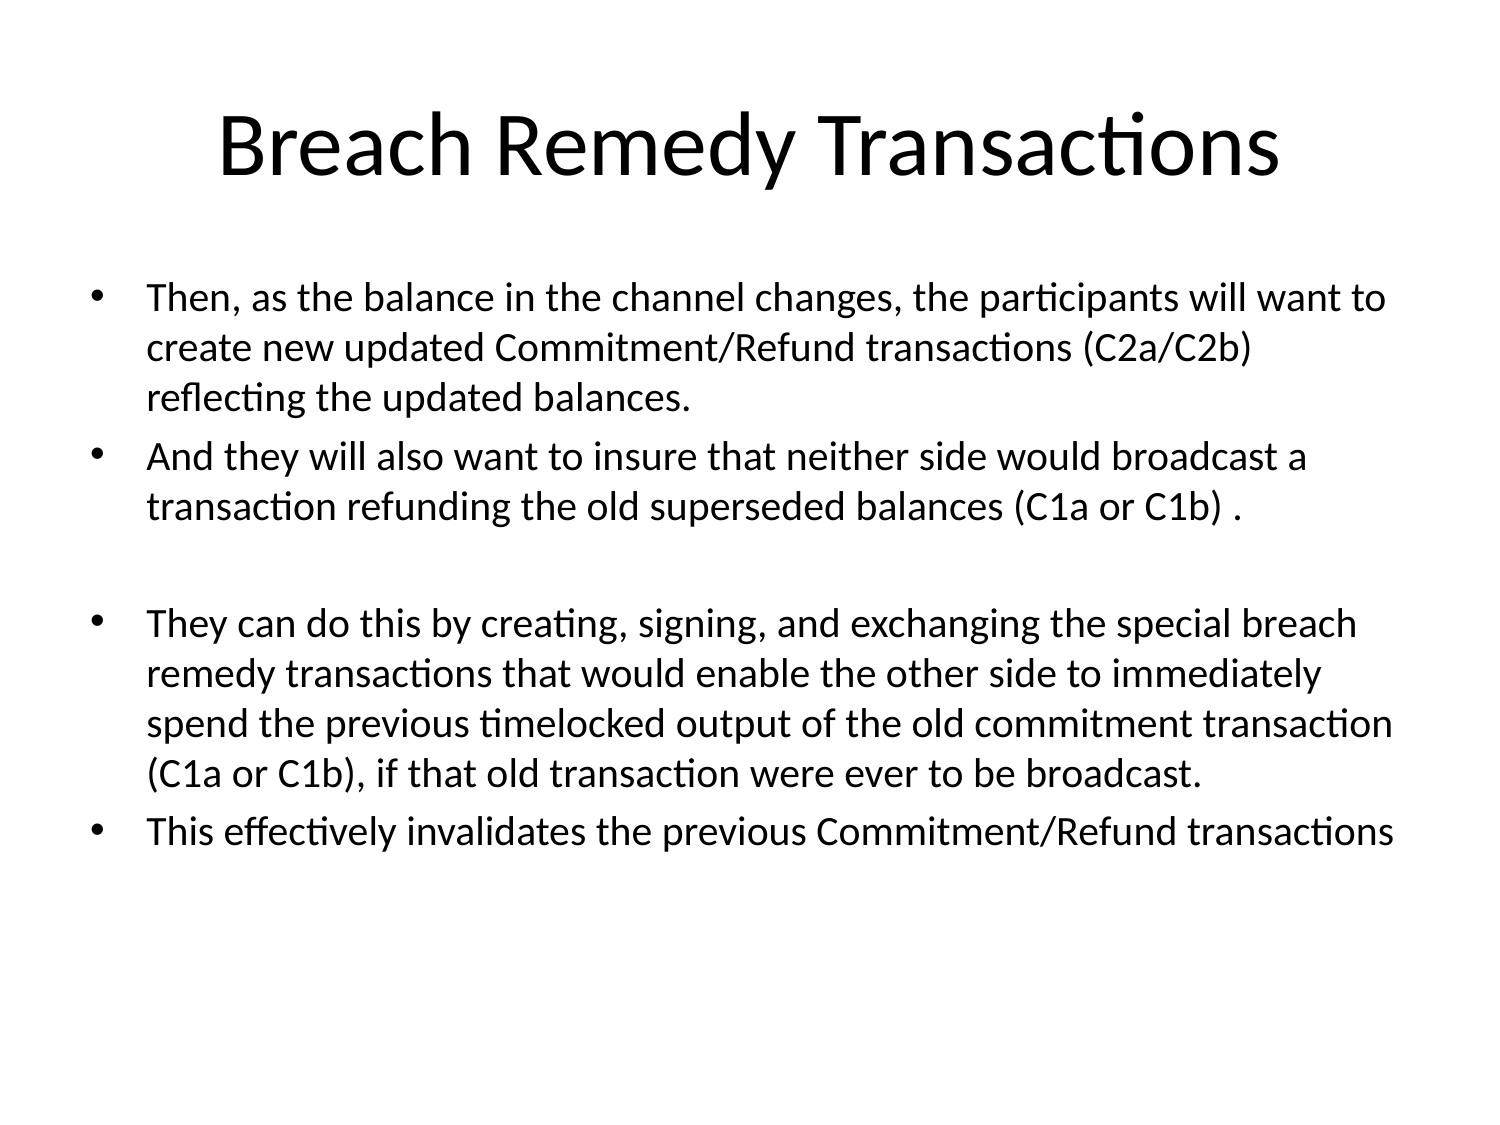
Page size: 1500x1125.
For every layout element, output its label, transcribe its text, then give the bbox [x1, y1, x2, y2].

list Then, as the balance in the channel changes, the participants will want to create new updated Commitment/Refund transactions (C2a/C2b) reflecting the updated balances. And they will also want to insure that neither side would broadcast a transaction refunding the old superseded balances (C1a or C1b) . They can do this by creating, signing, and exchanging the special breach remedy transactions that would enable the other side to immediately spend the previous timelocked output of the old commitment transaction (C1a or C1b), if that old transaction were ever to be broadcast. This effectively invalidates the previous Commitment/Refund transactions [75, 262, 1425, 1038]
title Breach Remedy Transactions [75, 45, 1425, 233]
